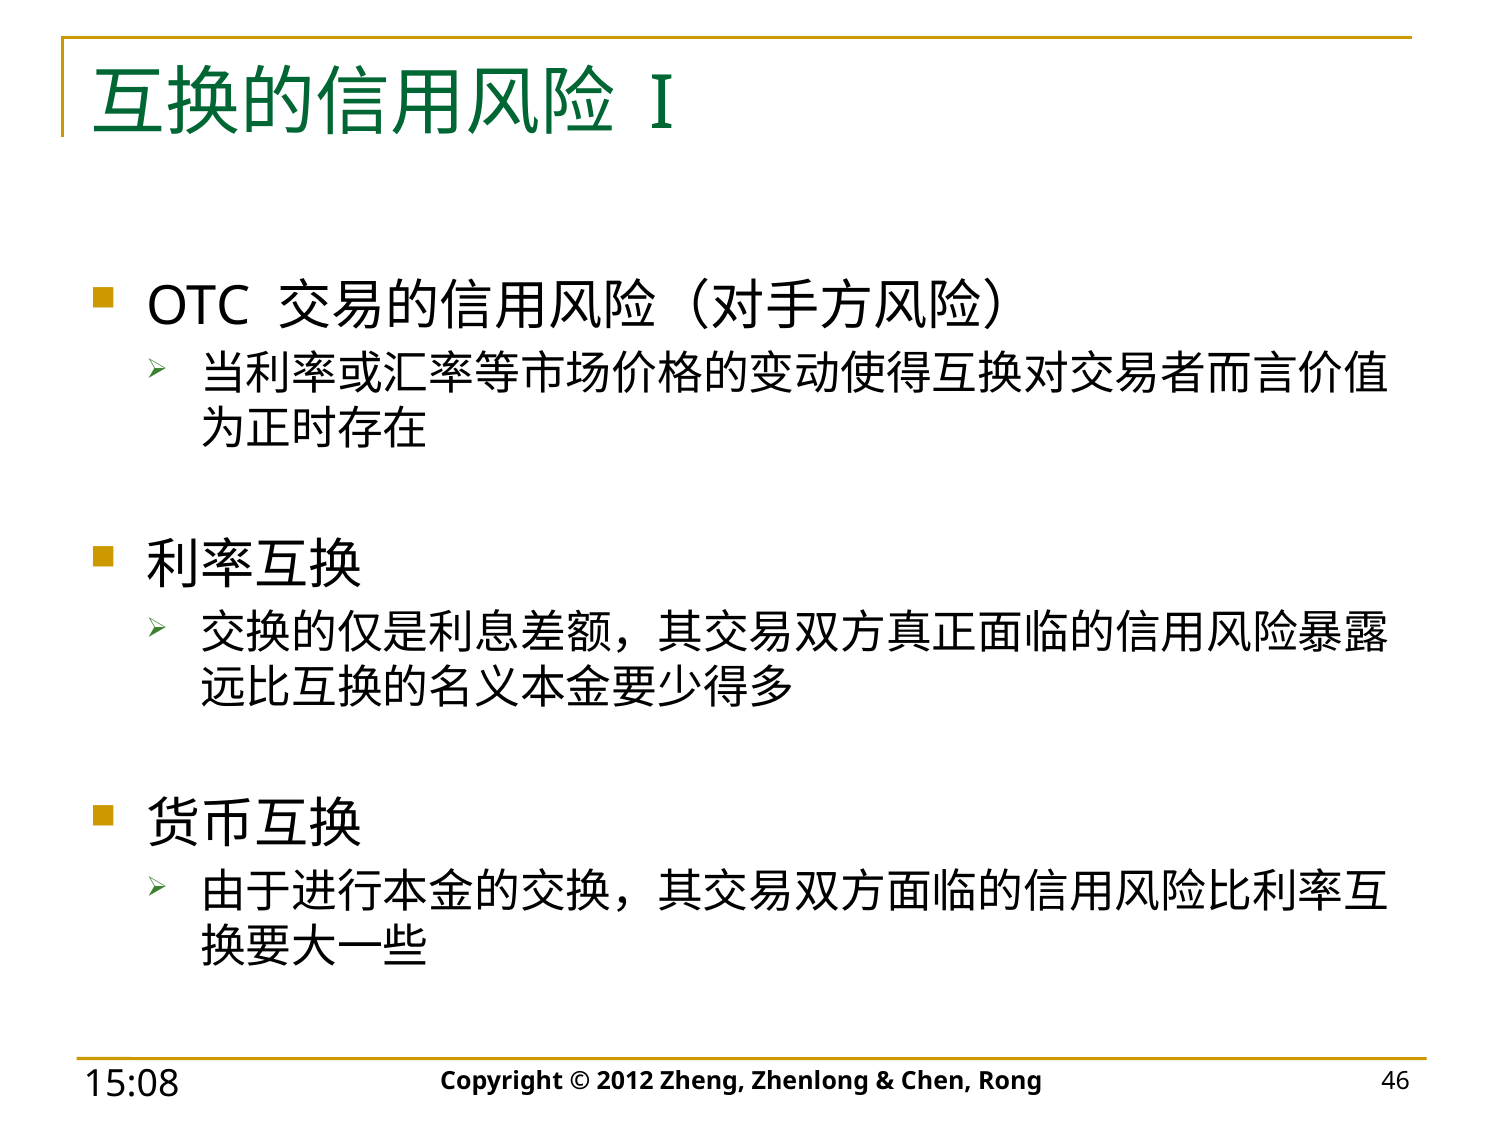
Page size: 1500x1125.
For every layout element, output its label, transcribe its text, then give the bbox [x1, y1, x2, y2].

title 互换的信用风险 I [74, 45, 1426, 233]
slide_number 46 [1074, 1030, 1426, 1107]
list OTC 交易的信用风险（对手方风险） 当利率或汇率等市场价格的变动使得互换对交易者而言价值为正时存在 利率互换 交换的仅是利息差额，其交易双方真正面临的信用风险暴露远比互换的名义本金要少得多 货币互换 由于进行本金的交换，其交易双方面临的信用风险比利率互换要大一些 [74, 262, 1426, 1006]
footer Copyright © 2012 Zheng, Zhenlong & Chen, Rong [296, 1030, 1074, 1107]
